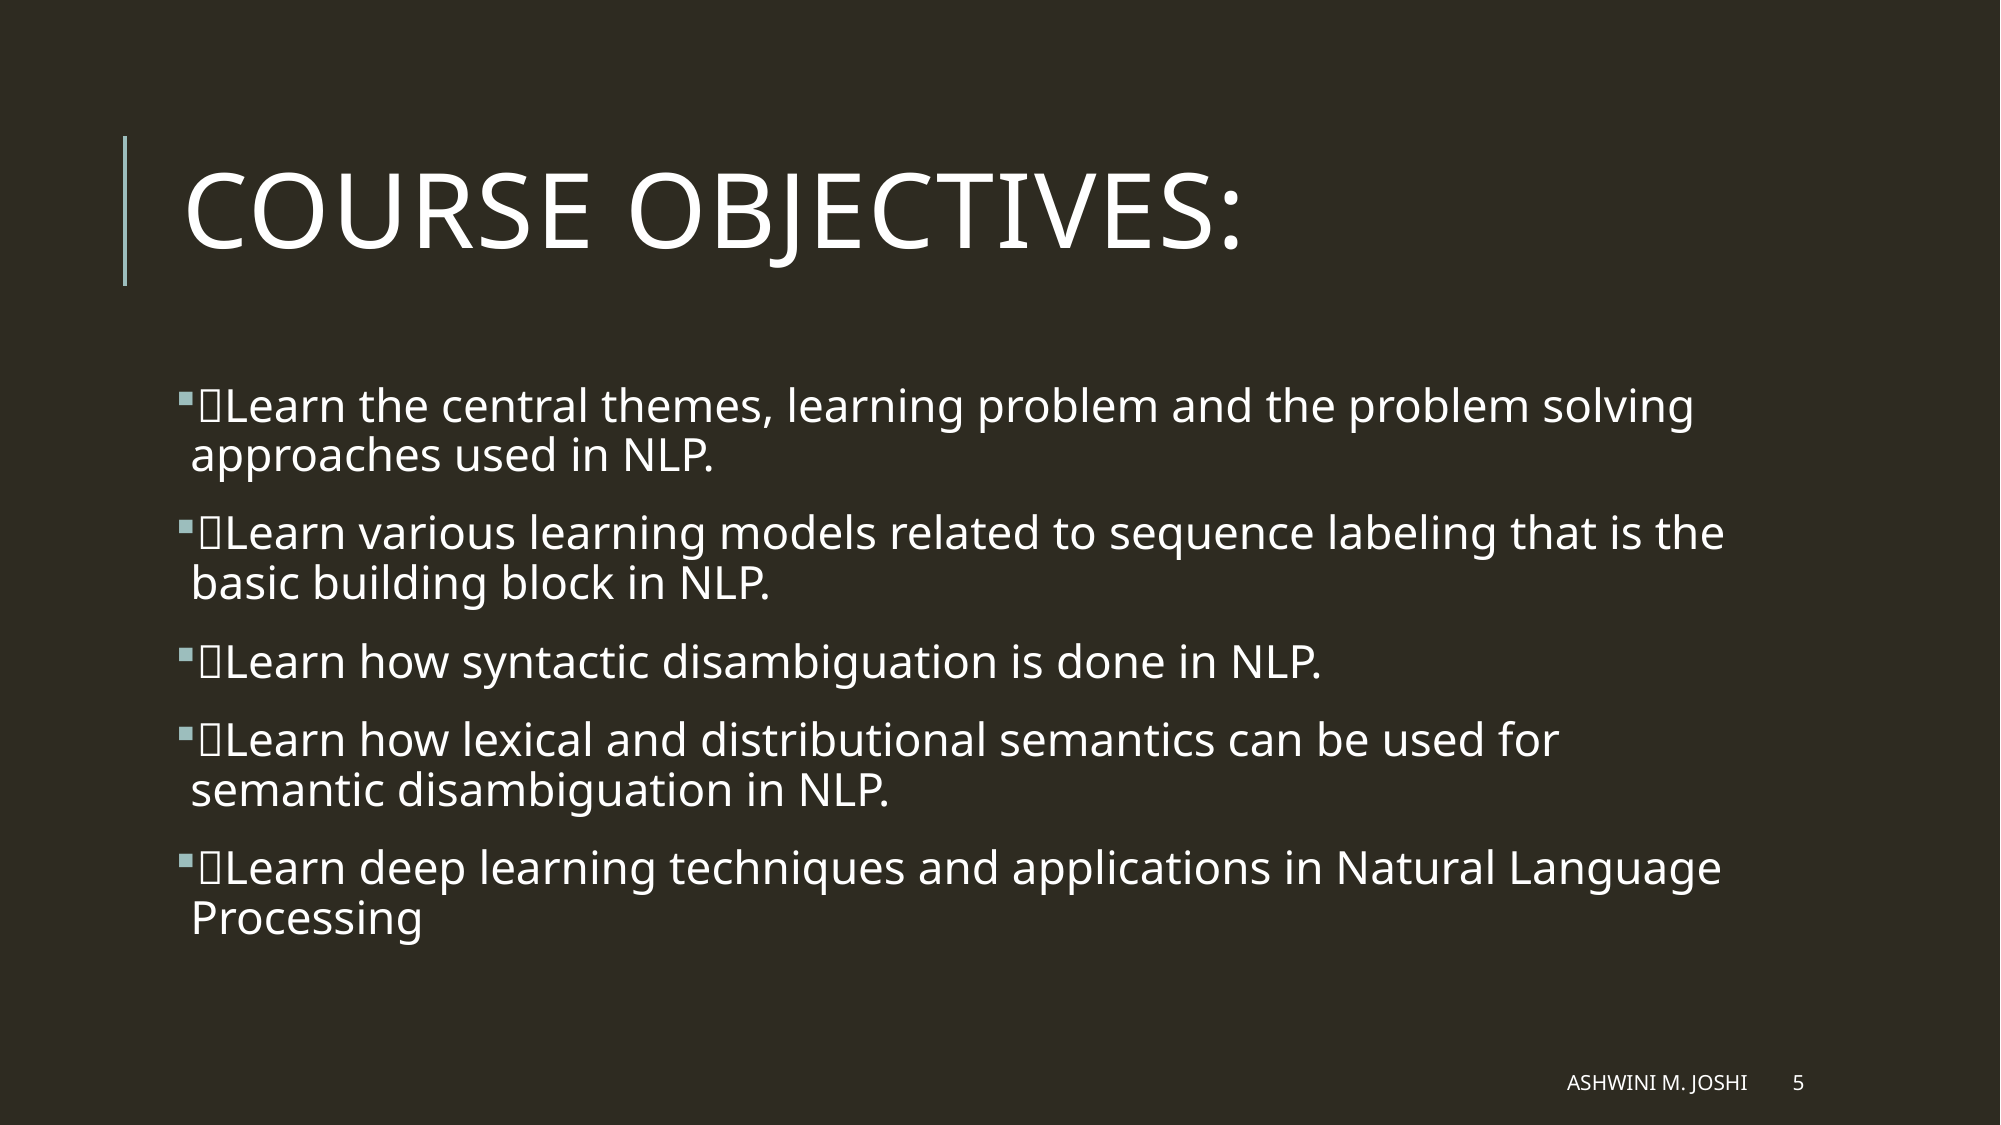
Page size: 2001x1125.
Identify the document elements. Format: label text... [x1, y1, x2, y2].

title Course Objectives: [168, 96, 1763, 342]
footer Ashwini M. Joshi [794, 1061, 1763, 1107]
list Learn the central themes, learning problem and the problem solving approaches used in NLP. Learn various learning models related to sequence labeling that is the basic building block in NLP. Learn how syntactic disambiguation is done in NLP. Learn how lexical and distributional semantics can be used for semantic disambiguation in NLP. Learn deep learning techniques and applications in Natural Language Processing [168, 375, 1763, 1035]
slide_number 5 [1777, 1061, 1938, 1107]
